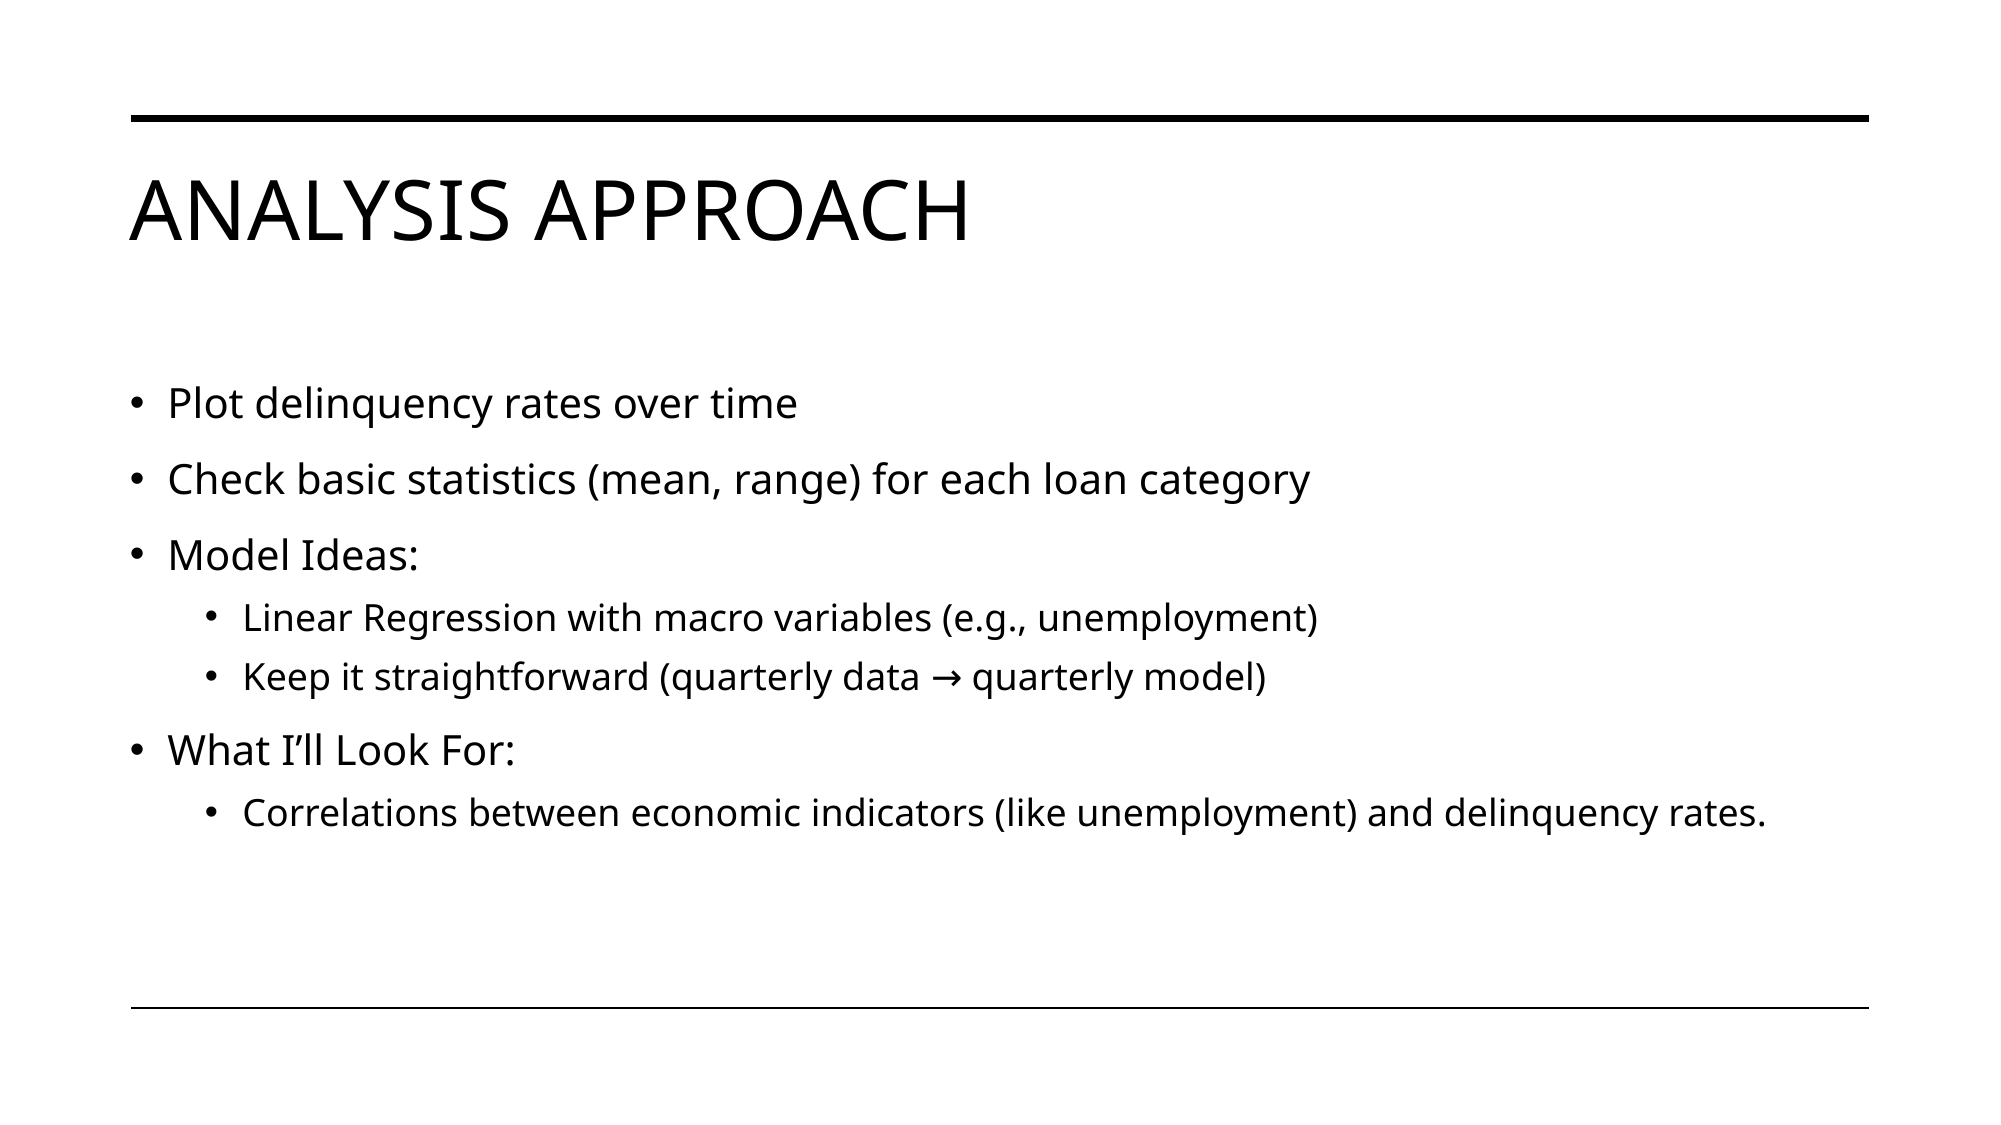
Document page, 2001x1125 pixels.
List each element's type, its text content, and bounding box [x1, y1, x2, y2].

list Plot delinquency rates over time Check basic statistics (mean, range) for each loan category Model Ideas: Linear Regression with macro variables (e.g., unemployment) Keep it straightforward (quarterly data → quarterly model) What I’ll Look For: Correlations between economic indicators (like unemployment) and delinquency rates. [114, 364, 1869, 978]
title Analysis Approach [114, 149, 1869, 364]
